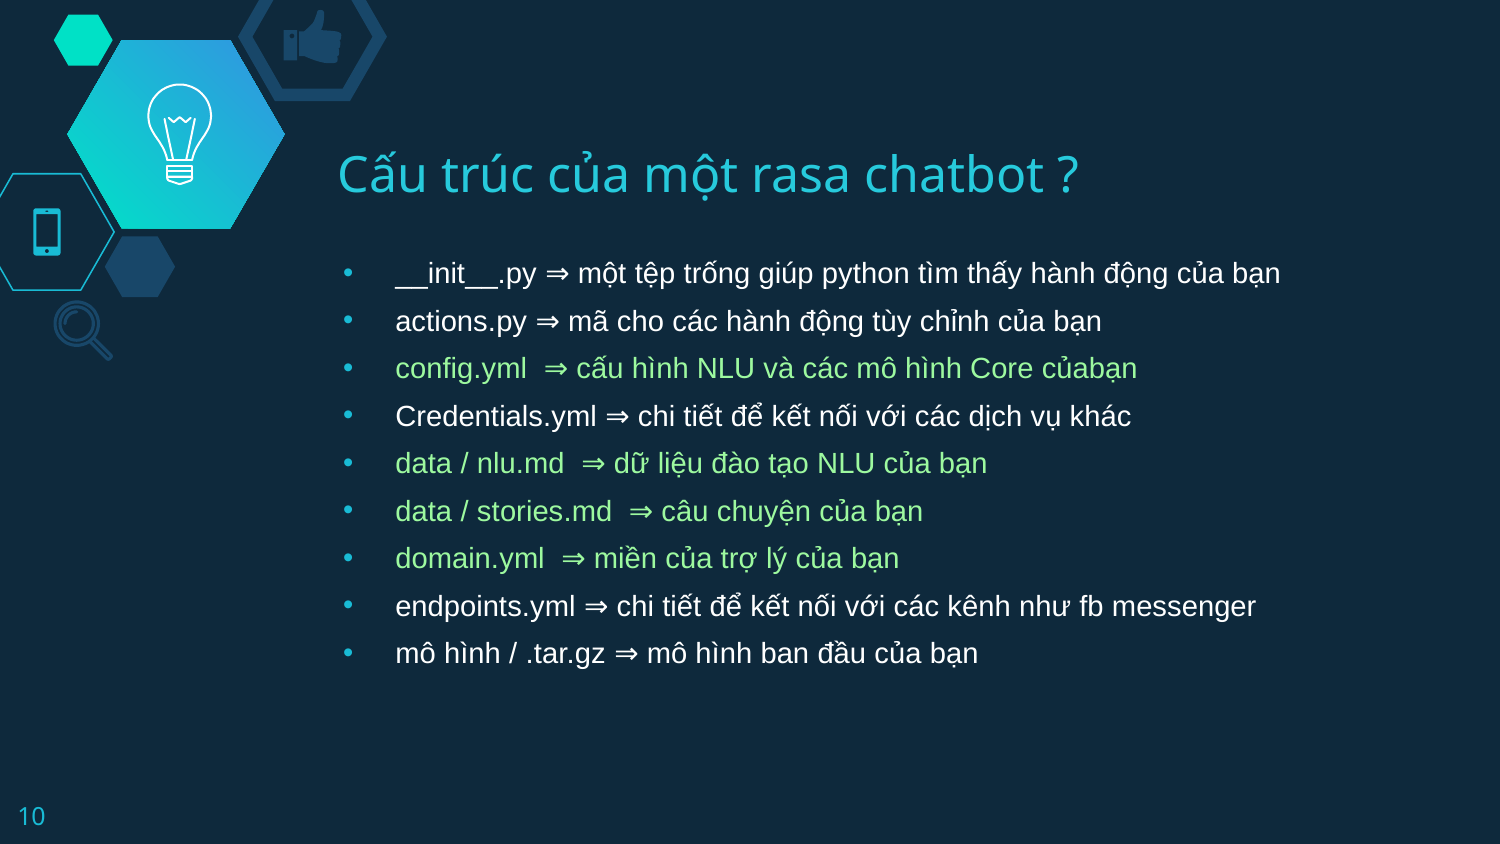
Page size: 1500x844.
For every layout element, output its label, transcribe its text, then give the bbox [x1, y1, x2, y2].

slide_number 10 [2, 785, 93, 844]
title Cấu trúc của một rasa chatbot ? [322, 111, 1199, 218]
list __init__.py ⇒ một tệp trống giúp python tìm thấy hành động của bạn actions.py ⇒ mã cho các hành động tùy chỉnh của bạn config.yml ⇒ cấu hình NLU và các mô hình Core củabạn Credentials.yml ⇒ chi tiết để kết nối với các dịch vụ khác data / nlu.md ⇒ dữ liệu đào tạo NLU của bạn data / stories.md ⇒ câu chuyện của bạn domain.yml ⇒ miền của trợ lý của bạn endpoints.yml ⇒ chi tiết để kết nối với các kênh như fb messenger mô hình / .tar.gz ⇒ mô hình ban đầu của bạn [305, 239, 1339, 732]
